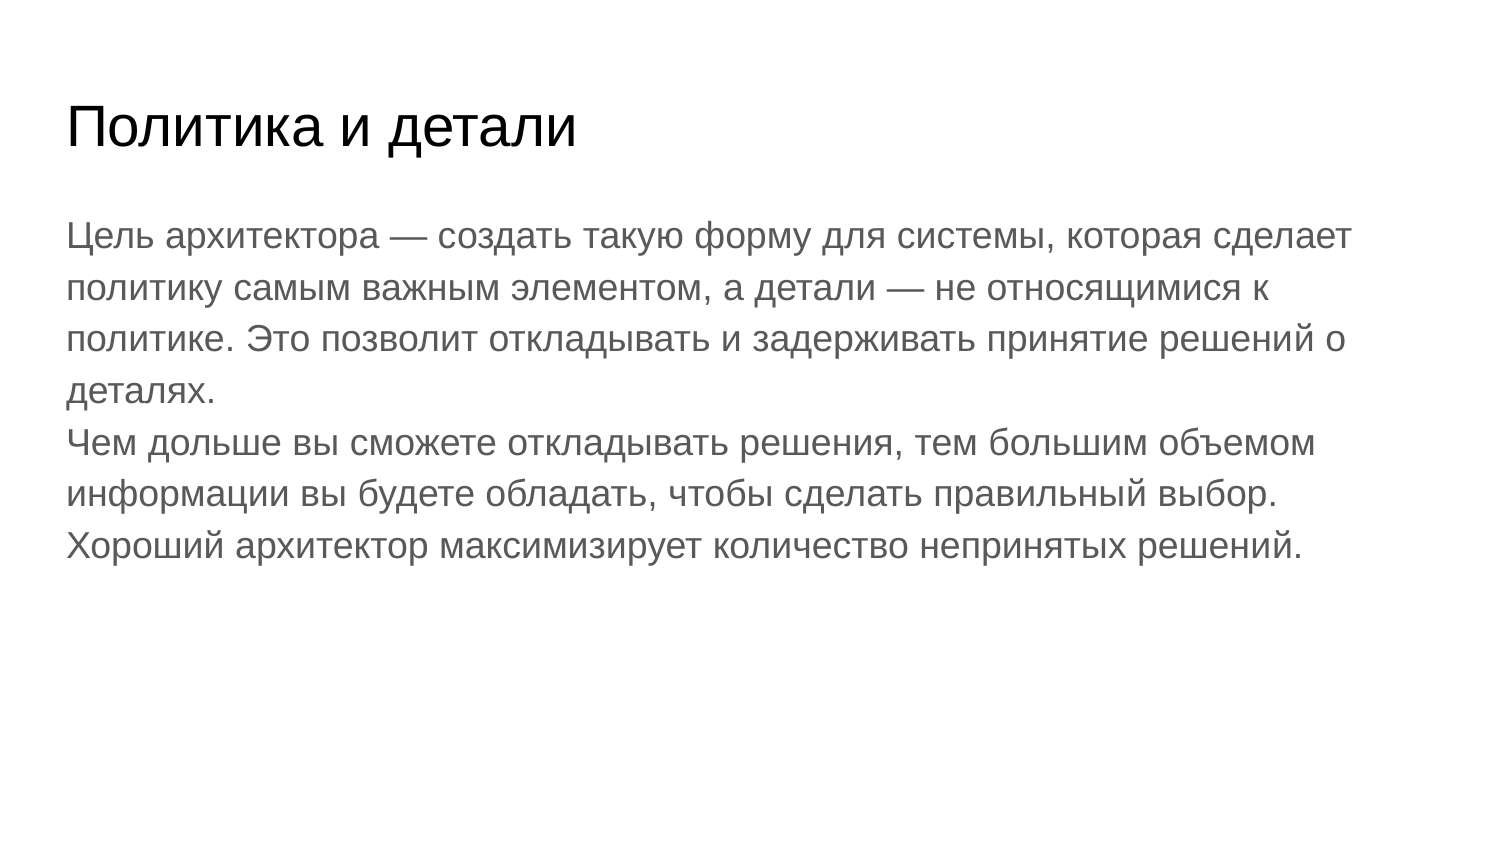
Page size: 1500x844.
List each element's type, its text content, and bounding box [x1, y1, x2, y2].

title Политика и детали [51, 72, 1449, 167]
list Цель архитектора — создать такую форму для системы, которая сделает политику самым важным элементом, а детали — не относящимися к политике. Это позволит откладывать и задерживать принятие решений о деталях. Чем дольше вы сможете откладывать решения, тем большим объемом информации вы будете обладать, чтобы сделать правильный выбор. Хороший архитектор максимизирует количество непринятых решений. [51, 189, 1449, 750]
